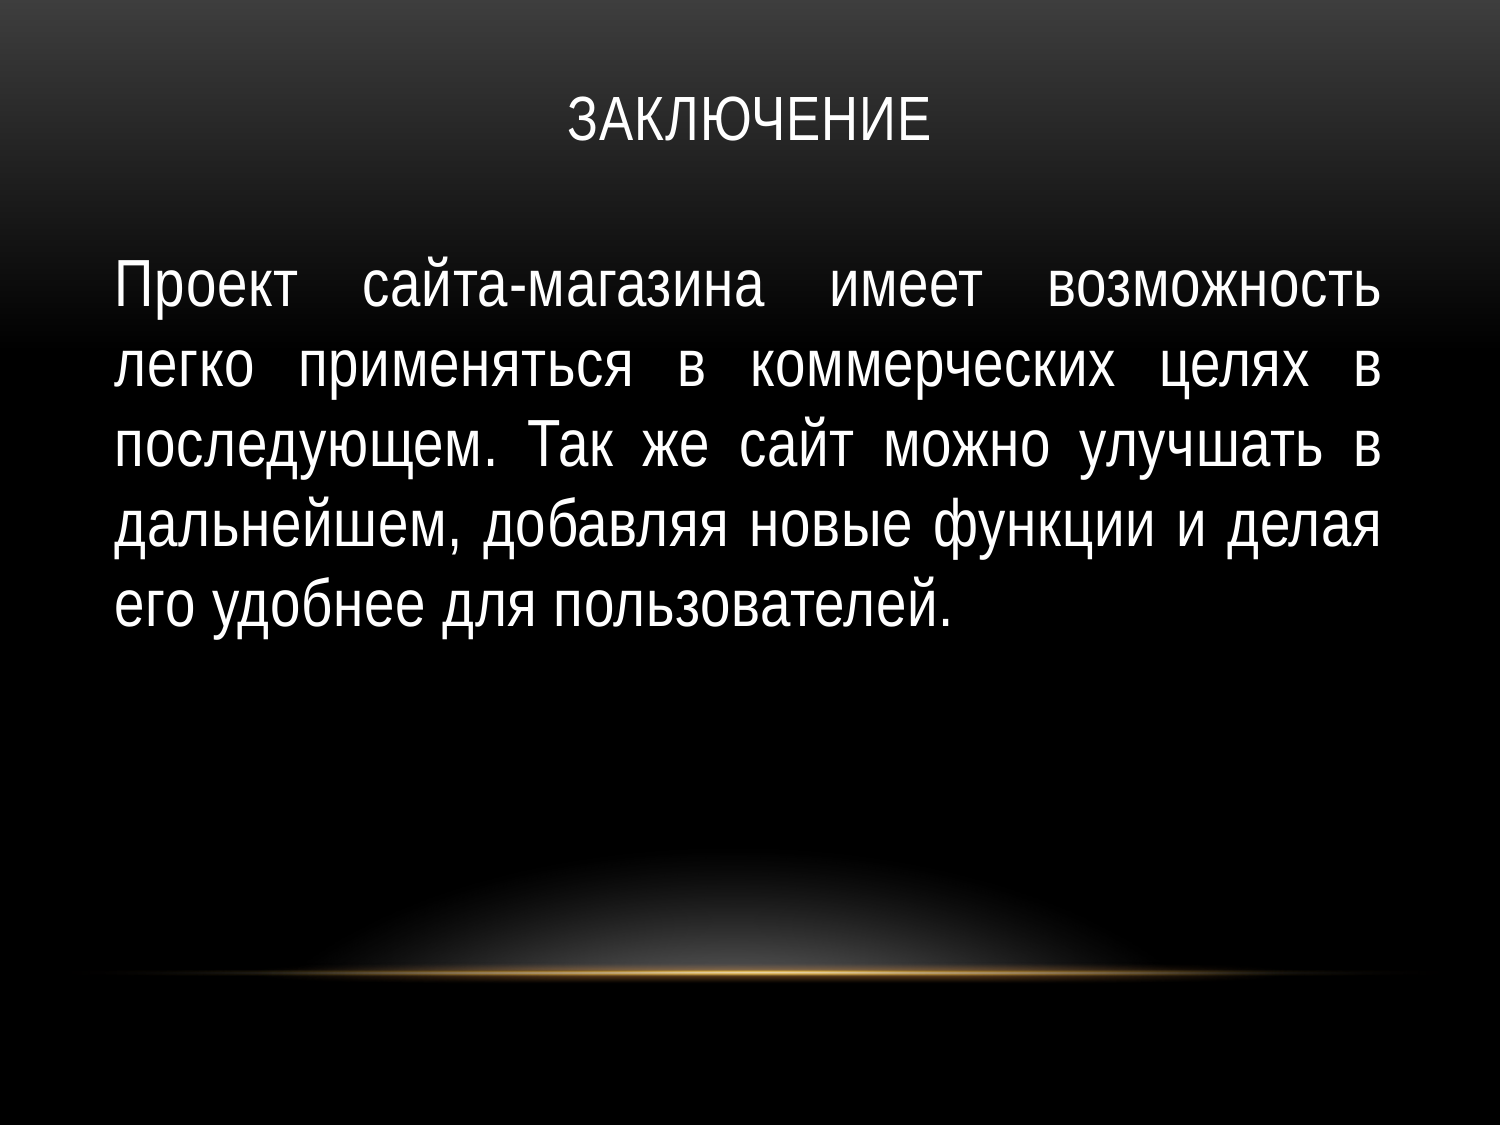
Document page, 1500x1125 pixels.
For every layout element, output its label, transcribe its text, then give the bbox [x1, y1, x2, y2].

list Проект сайта-магазина имеет возможность легко применяться в коммерческих целях в последующем. Так же сайт можно улучшать в дальнейшем, добавляя новые функции и делая его удобнее для пользователей. [99, 231, 1400, 938]
title заключение [99, 45, 1400, 161]
picture [0, 0, 1500, 1125]
